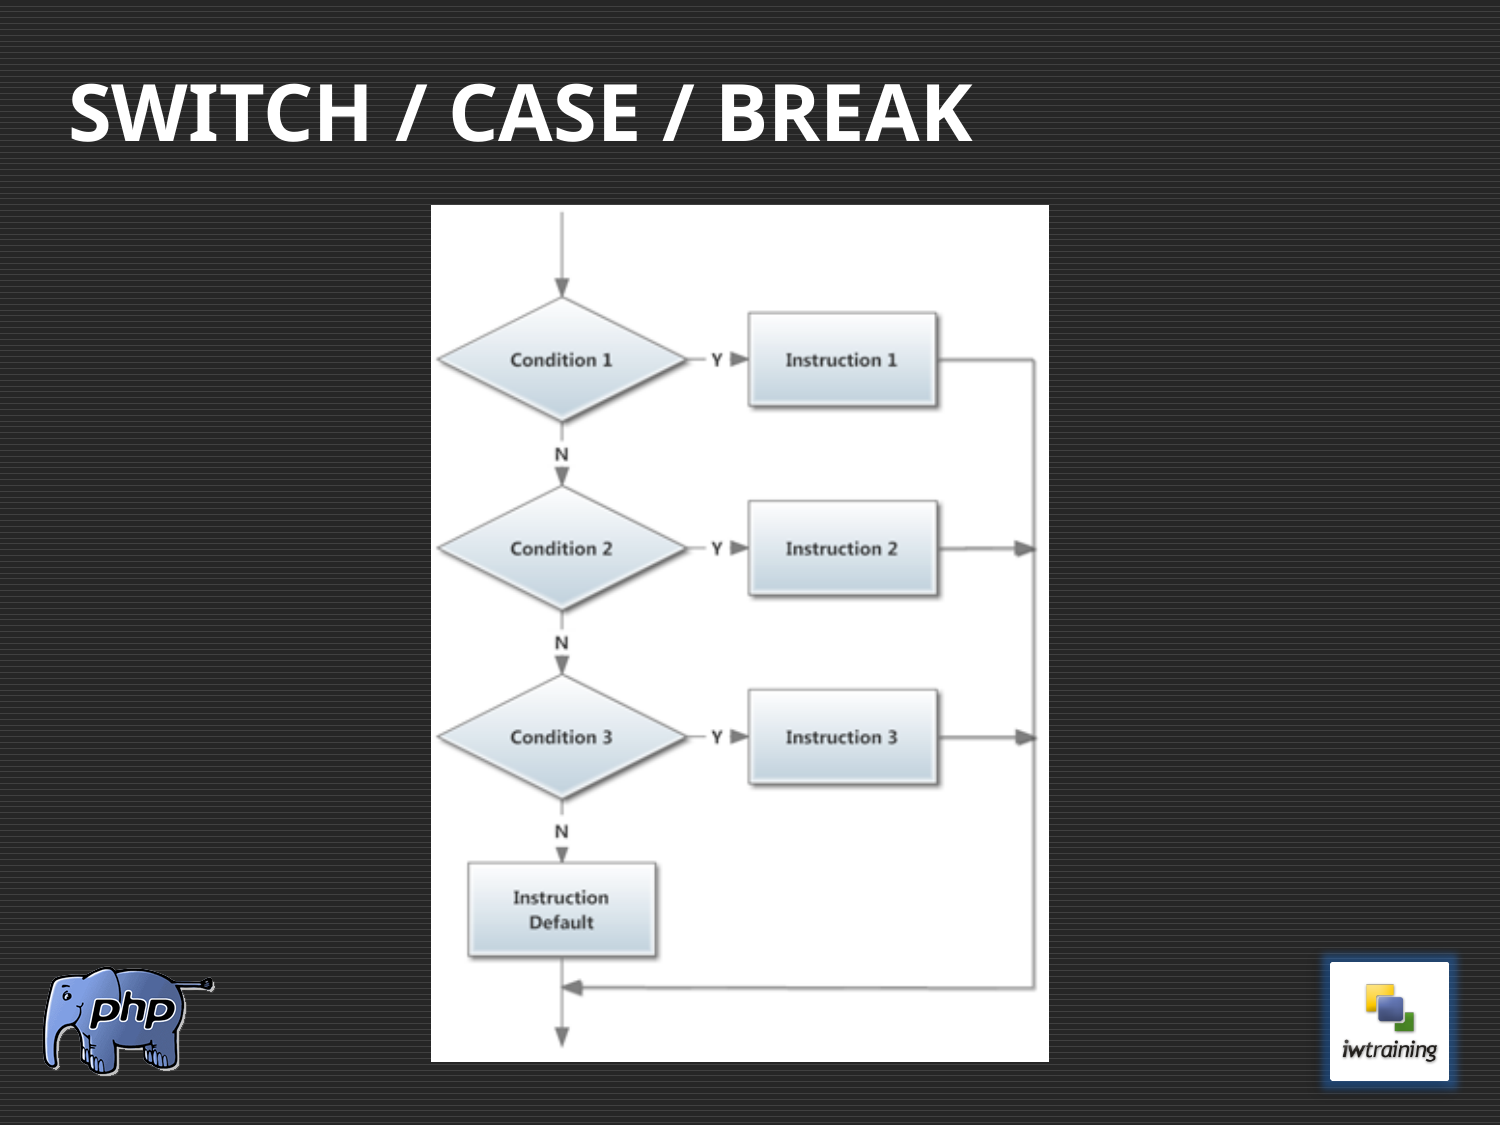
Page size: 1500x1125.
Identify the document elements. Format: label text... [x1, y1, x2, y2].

title SWITCH / CASE / BREAK [53, 54, 1500, 149]
picture [430, 205, 1049, 1062]
picture [40, 963, 216, 1077]
picture [1340, 982, 1440, 1065]
text_box [1330, 962, 1449, 1081]
